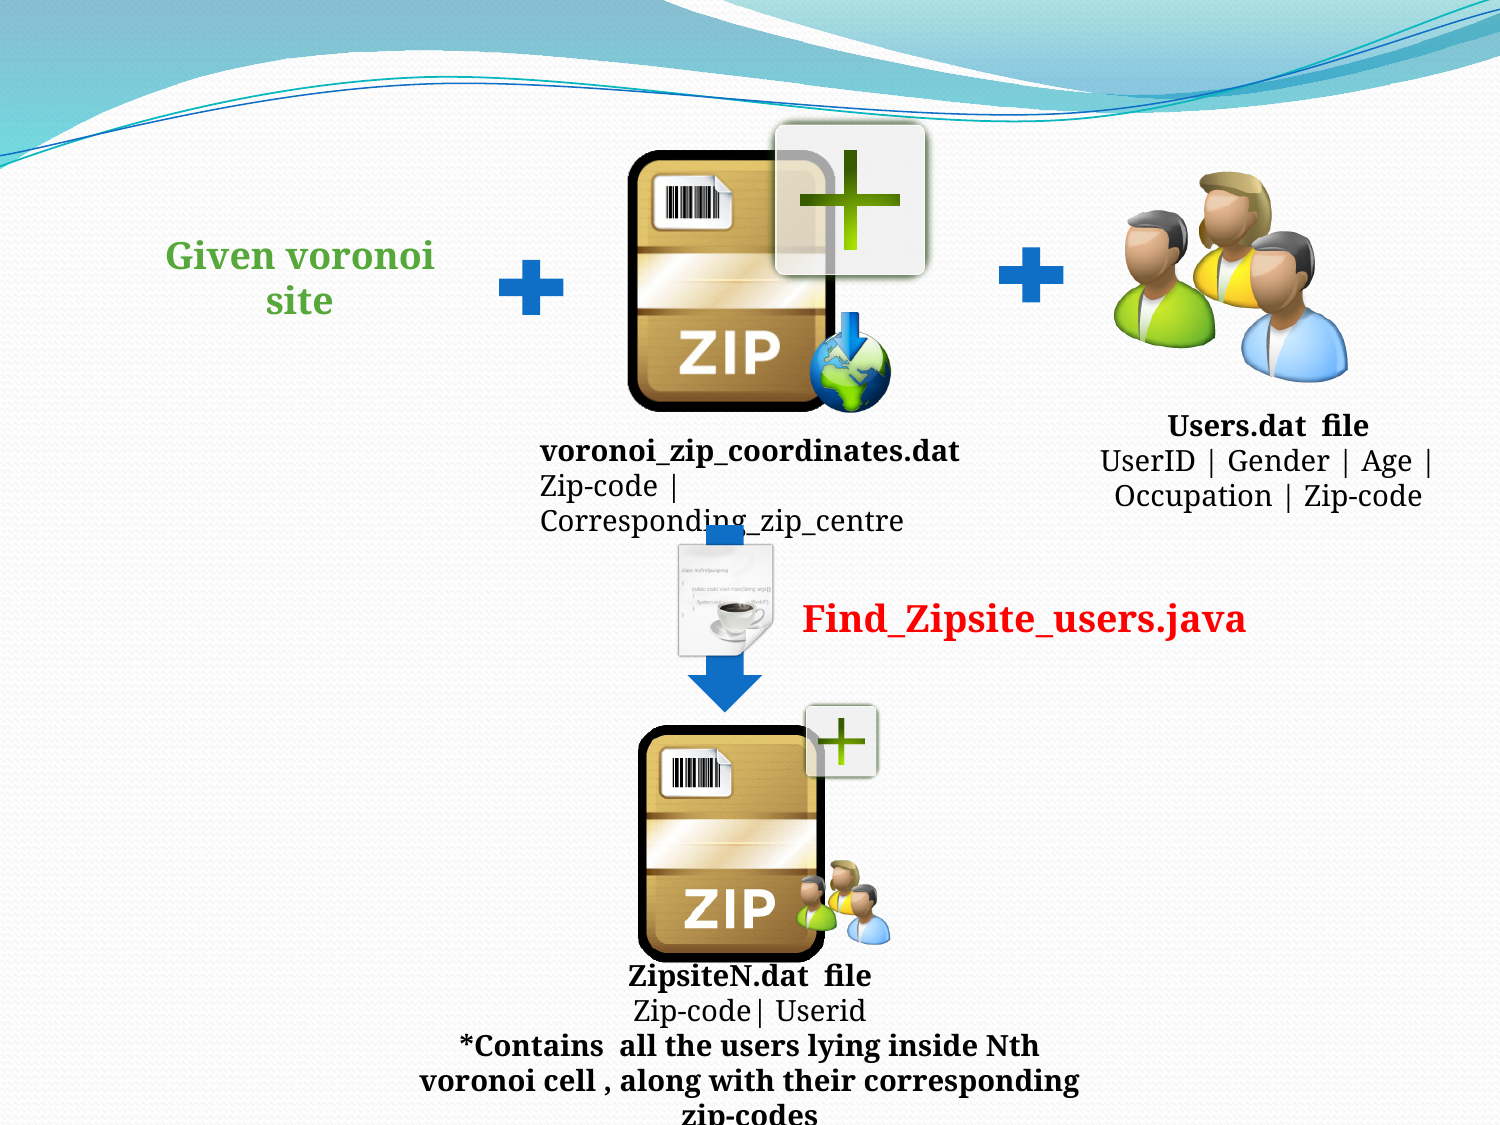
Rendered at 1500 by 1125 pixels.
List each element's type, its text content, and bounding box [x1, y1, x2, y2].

text_box [497, 258, 565, 317]
text_box voronoi_zip_coordinates.dat Zip-code | Corresponding_zip_centre [524, 424, 1050, 545]
text_box Given voronoi site [149, 224, 450, 330]
text_box Calculate Difference , diff(i) = Avg1(i) – Avg2(i) [605, 949, 895, 974]
picture [794, 694, 888, 788]
text_box [704, 522, 746, 536]
text_box [685, 676, 765, 715]
picture [1112, 162, 1351, 383]
text_box [997, 245, 1065, 305]
text_box Users.dat file UserID | Gender | Age | Occupation | Zip-code [1037, 399, 1500, 520]
picture [599, 149, 901, 413]
picture [749, 99, 951, 301]
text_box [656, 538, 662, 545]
text_box Find_Zipsite_users.java [794, 587, 1263, 648]
picture [662, 537, 788, 663]
text_box ZipsiteN.dat file Zip-code| Userid *Contains all the users lying inside Nth voronoi cell , along with their corresponding zip-codes [387, 949, 1113, 1125]
picture [612, 724, 892, 963]
